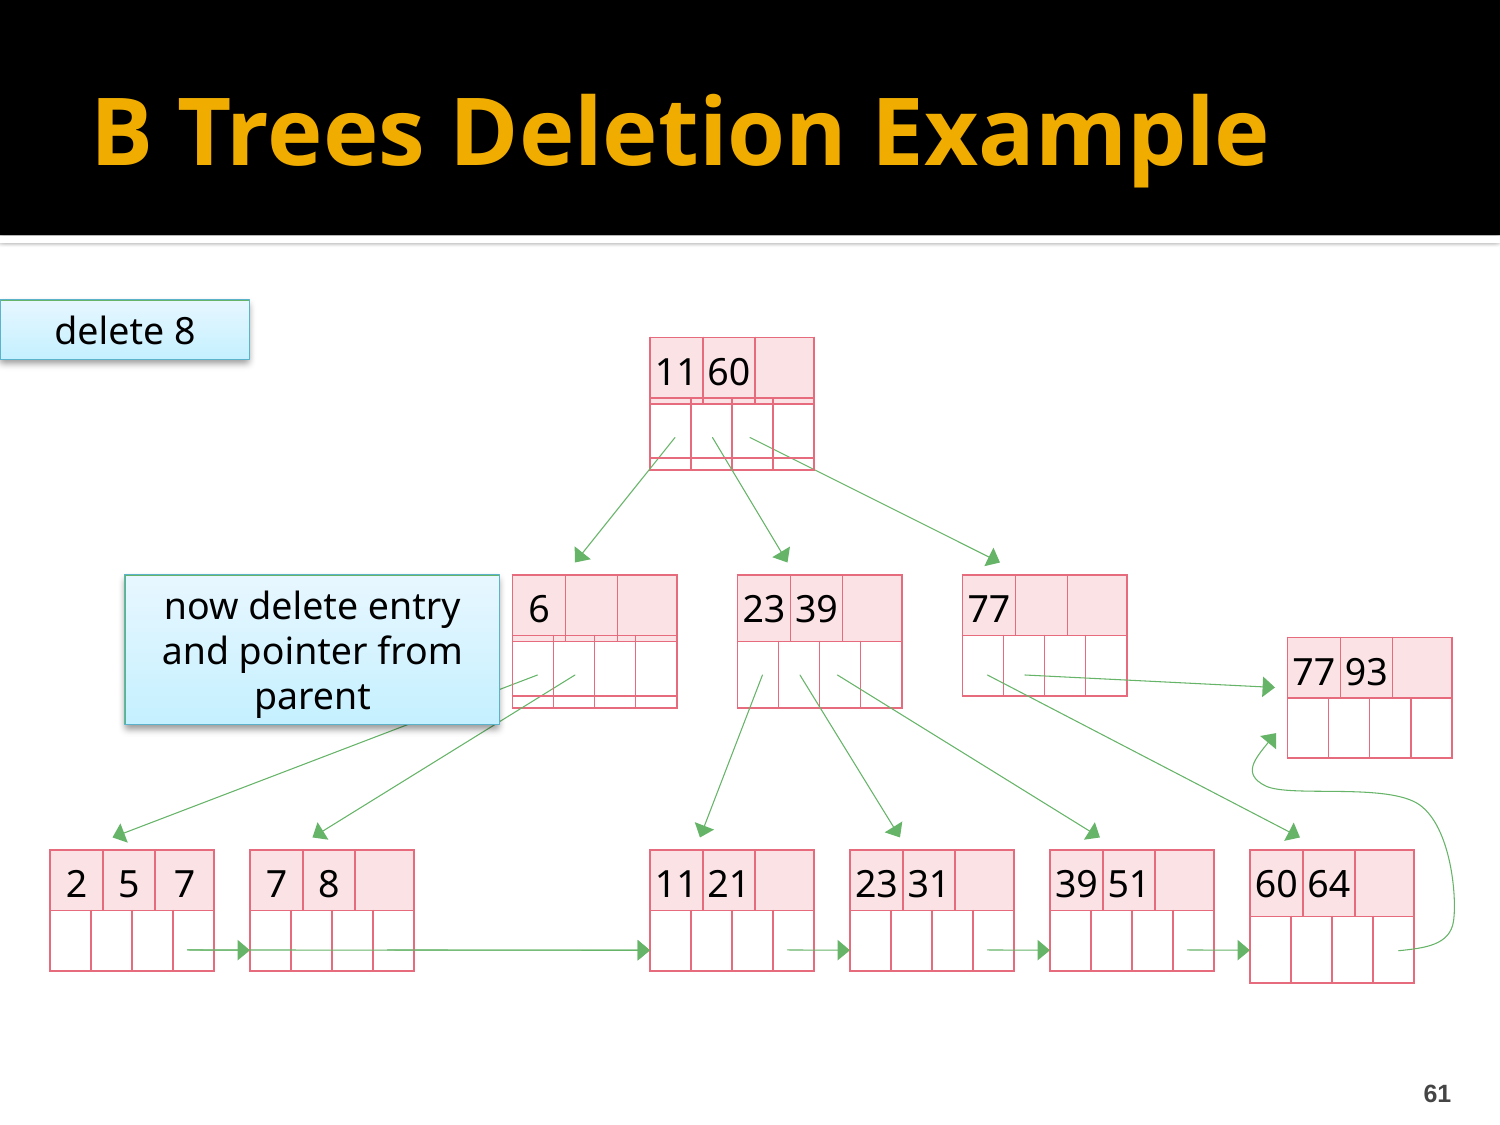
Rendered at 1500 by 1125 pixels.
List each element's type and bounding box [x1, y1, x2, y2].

table_header [51, 851, 102, 910]
table_cell [779, 642, 819, 706]
table_cell [1412, 699, 1451, 757]
table_cell [1329, 699, 1369, 757]
table_cell [1086, 636, 1126, 674]
table_cell [1333, 917, 1372, 982]
table_cell [692, 399, 731, 457]
table_header [1304, 851, 1354, 916]
table_cell [636, 697, 676, 707]
table_header [704, 851, 754, 910]
table_cell [651, 399, 690, 457]
table_cell [1004, 636, 1044, 674]
table_cell [1374, 917, 1413, 982]
table_cell [738, 642, 778, 707]
table_cell [595, 636, 635, 695]
table_header [651, 338, 702, 397]
table_cell [733, 911, 772, 970]
table_cell [292, 951, 331, 970]
table_cell [292, 911, 331, 949]
table_header [566, 576, 617, 635]
table_cell [1092, 911, 1131, 970]
text_box [562, 437, 1000, 563]
table_cell [174, 911, 213, 970]
table_header [651, 851, 702, 910]
table_header [756, 338, 813, 397]
title [75, 24, 1425, 231]
table_header [791, 576, 842, 641]
table_cell [575, 697, 594, 707]
table_header [756, 851, 813, 910]
text_box [0, 299, 250, 360]
table_header [618, 576, 676, 635]
table_header [513, 576, 565, 635]
table_header [1156, 851, 1213, 910]
table_cell [1251, 917, 1290, 982]
table_cell [513, 636, 553, 674]
table_cell [554, 636, 594, 695]
table_header [1051, 851, 1102, 910]
table_header [356, 851, 413, 910]
table_cell [51, 911, 90, 970]
text_box [649, 674, 1455, 952]
table_header [843, 576, 901, 641]
table_cell [651, 911, 690, 970]
table_header [156, 851, 213, 910]
table_header [738, 576, 790, 641]
table_header [1016, 576, 1067, 635]
table_header [1356, 877, 1378, 916]
table_cell [774, 399, 813, 437]
table_cell [774, 911, 813, 970]
slide_number [1345, 1062, 1467, 1108]
text_box [112, 574, 575, 838]
table_header [904, 851, 954, 910]
table_header [104, 851, 154, 910]
table_cell [892, 911, 931, 970]
table_cell [963, 636, 1003, 674]
table_cell [851, 911, 890, 970]
table_header [1251, 851, 1302, 916]
table_cell [595, 697, 635, 707]
table_cell [733, 399, 772, 457]
table_cell [374, 951, 413, 970]
table_header [851, 851, 902, 910]
table_cell [636, 636, 676, 695]
table_cell [374, 911, 413, 949]
table_cell [820, 642, 860, 706]
table_cell [1174, 911, 1213, 970]
table_header [963, 576, 1015, 635]
table_cell [251, 951, 290, 970]
table_header [956, 851, 1013, 910]
table_cell [333, 911, 372, 949]
table_cell [1133, 911, 1172, 970]
table_header [1068, 576, 1126, 635]
table_cell [692, 911, 731, 970]
table_cell [1370, 699, 1410, 757]
table_header [251, 851, 302, 910]
table_header [1104, 851, 1154, 910]
table_cell [974, 911, 1013, 970]
table_cell [133, 911, 172, 970]
table_cell [1300, 699, 1328, 757]
table_header [1393, 638, 1451, 697]
table_cell [1051, 911, 1090, 970]
table_cell [933, 911, 972, 970]
table_header [1341, 638, 1392, 697]
table_cell [251, 911, 290, 949]
table_cell [92, 911, 131, 970]
table_header [704, 338, 754, 397]
table_cell [1045, 636, 1085, 674]
table_header [304, 851, 354, 910]
table_cell [333, 951, 372, 970]
table_header [1288, 638, 1340, 697]
table_cell [1292, 917, 1331, 982]
table_cell [861, 642, 901, 674]
